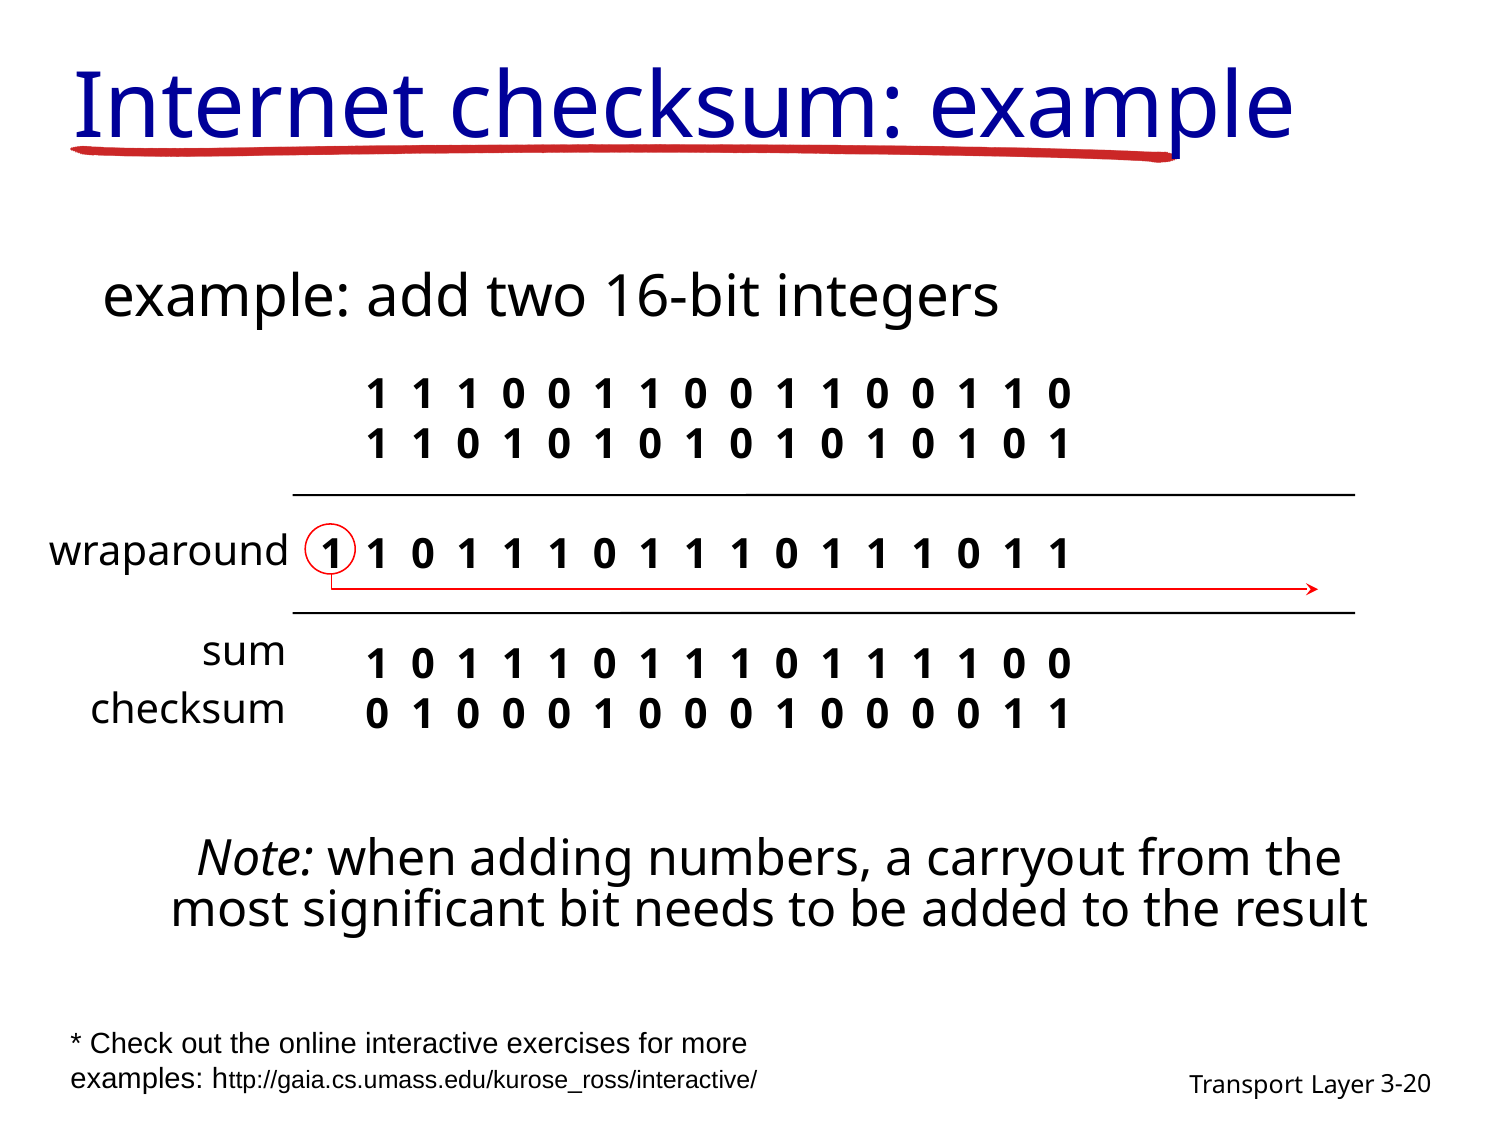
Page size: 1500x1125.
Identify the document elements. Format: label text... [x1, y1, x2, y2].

text_box 1 1 1 1 0 0 1 1 0 0 1 1 0 0 1 1 0 1 1 1 0 1 0 1 0 1 0 1 0 1 0 1 0 1 1 1 0 1 1 1 0 1 1 1 0 1 1 1 0 1 1 1 1 0 1 1 1 0 1 1 1 0 1 1 1 1 0 0 1 0 1 0 0 0 1 0 0 0 1 0 0 0 0 1 1 [305, 496, 1356, 745]
text_box [305, 523, 356, 574]
text_box sum [187, 616, 302, 674]
title Internet checksum: example [58, 44, 1334, 158]
slide_number 3- [1365, 1059, 1477, 1106]
picture [65, 139, 1191, 168]
text_box checksum [75, 674, 302, 739]
text_box Note: when adding numbers, a carryout from the most significant bit needs to be added to the result [139, 827, 1401, 1004]
footer Transport Layer [914, 1056, 1391, 1105]
text_box * Check out the online interactive exercises for more examples: http://gaia.cs.umass.edu/kurose_ross/interactive/ [55, 1016, 796, 1102]
text_box wraparound [34, 516, 305, 582]
text_box [331, 574, 1319, 596]
text_box 1 1 1 1 0 0 1 1 0 0 1 1 0 0 1 1 0 1 1 1 0 1 0 1 0 1 0 1 0 1 0 1 0 1 1 1 0 1 1 1 0 1 1 1 0 1 1 1 0 1 1 1 1 0 1 1 1 0 1 1 1 0 1 1 1 1 0 0 1 0 1 0 0 0 1 0 0 0 1 0 0 0 0 1 1 [305, 359, 1356, 495]
list example: add two 16-bit integers [87, 229, 1363, 680]
